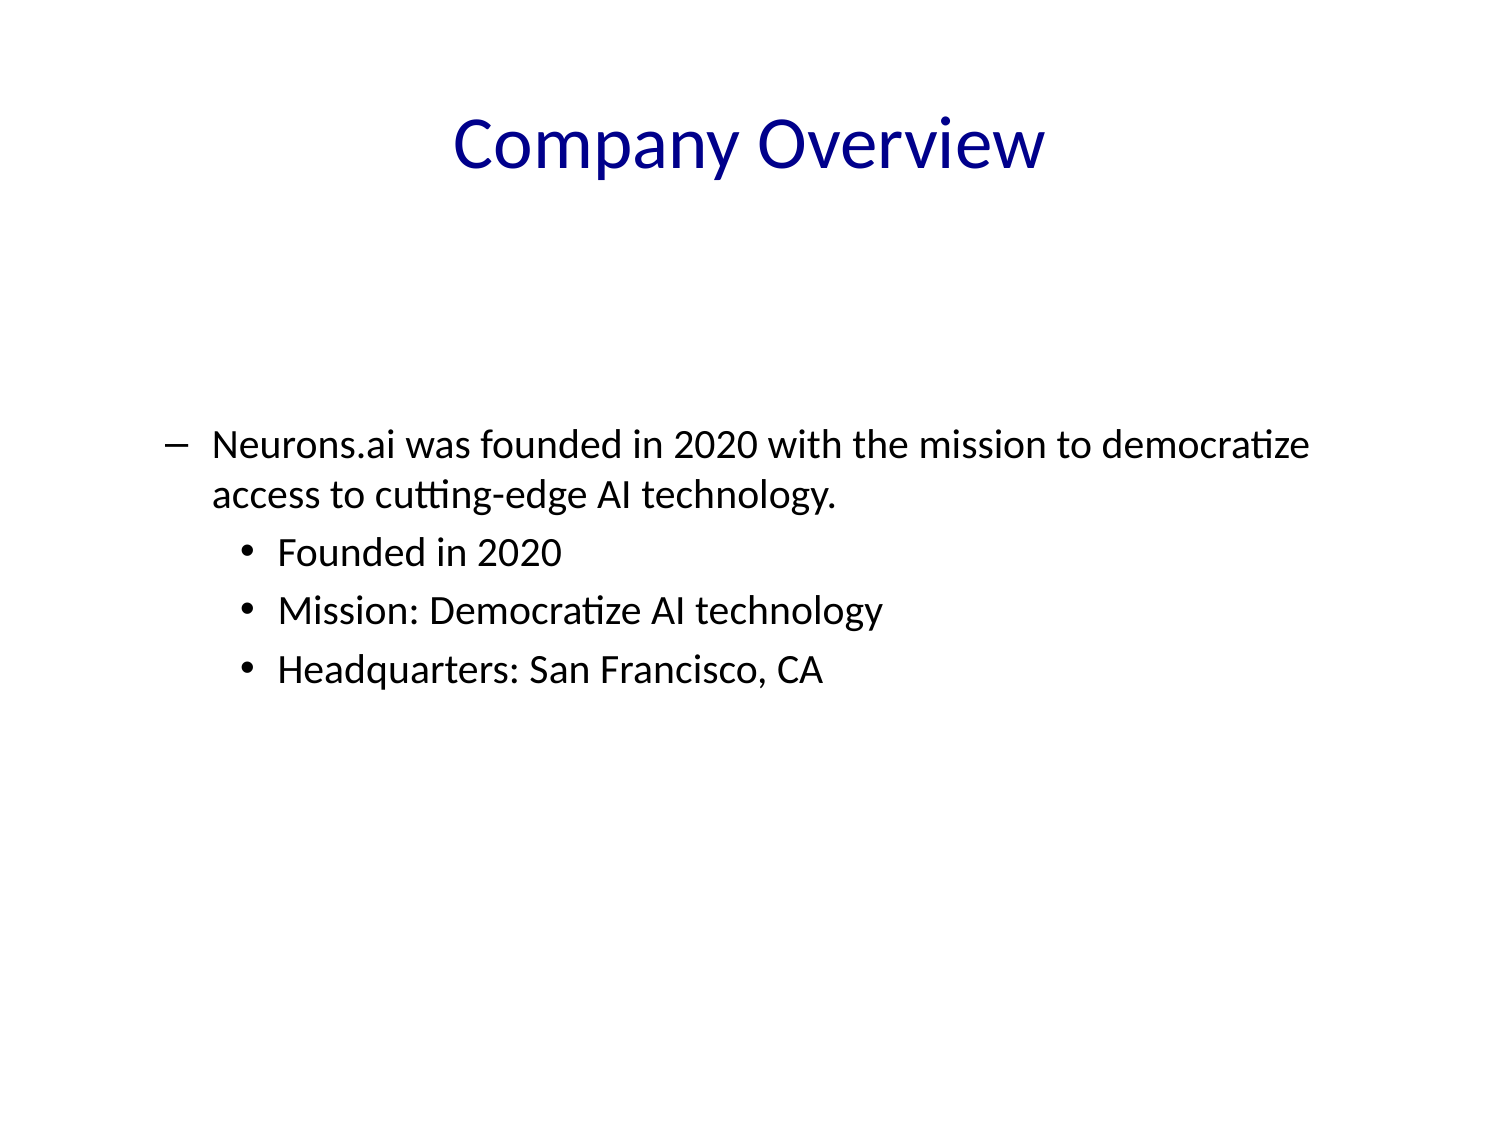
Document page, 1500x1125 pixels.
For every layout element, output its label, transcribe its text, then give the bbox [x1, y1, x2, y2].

list Neurons.ai was founded in 2020 with the mission to democratize access to cutting-edge AI technology. Founded in 2020 Mission: Democratize AI technology Headquarters: San Francisco, CA [75, 262, 1425, 1005]
title Company Overview [75, 45, 1425, 233]
